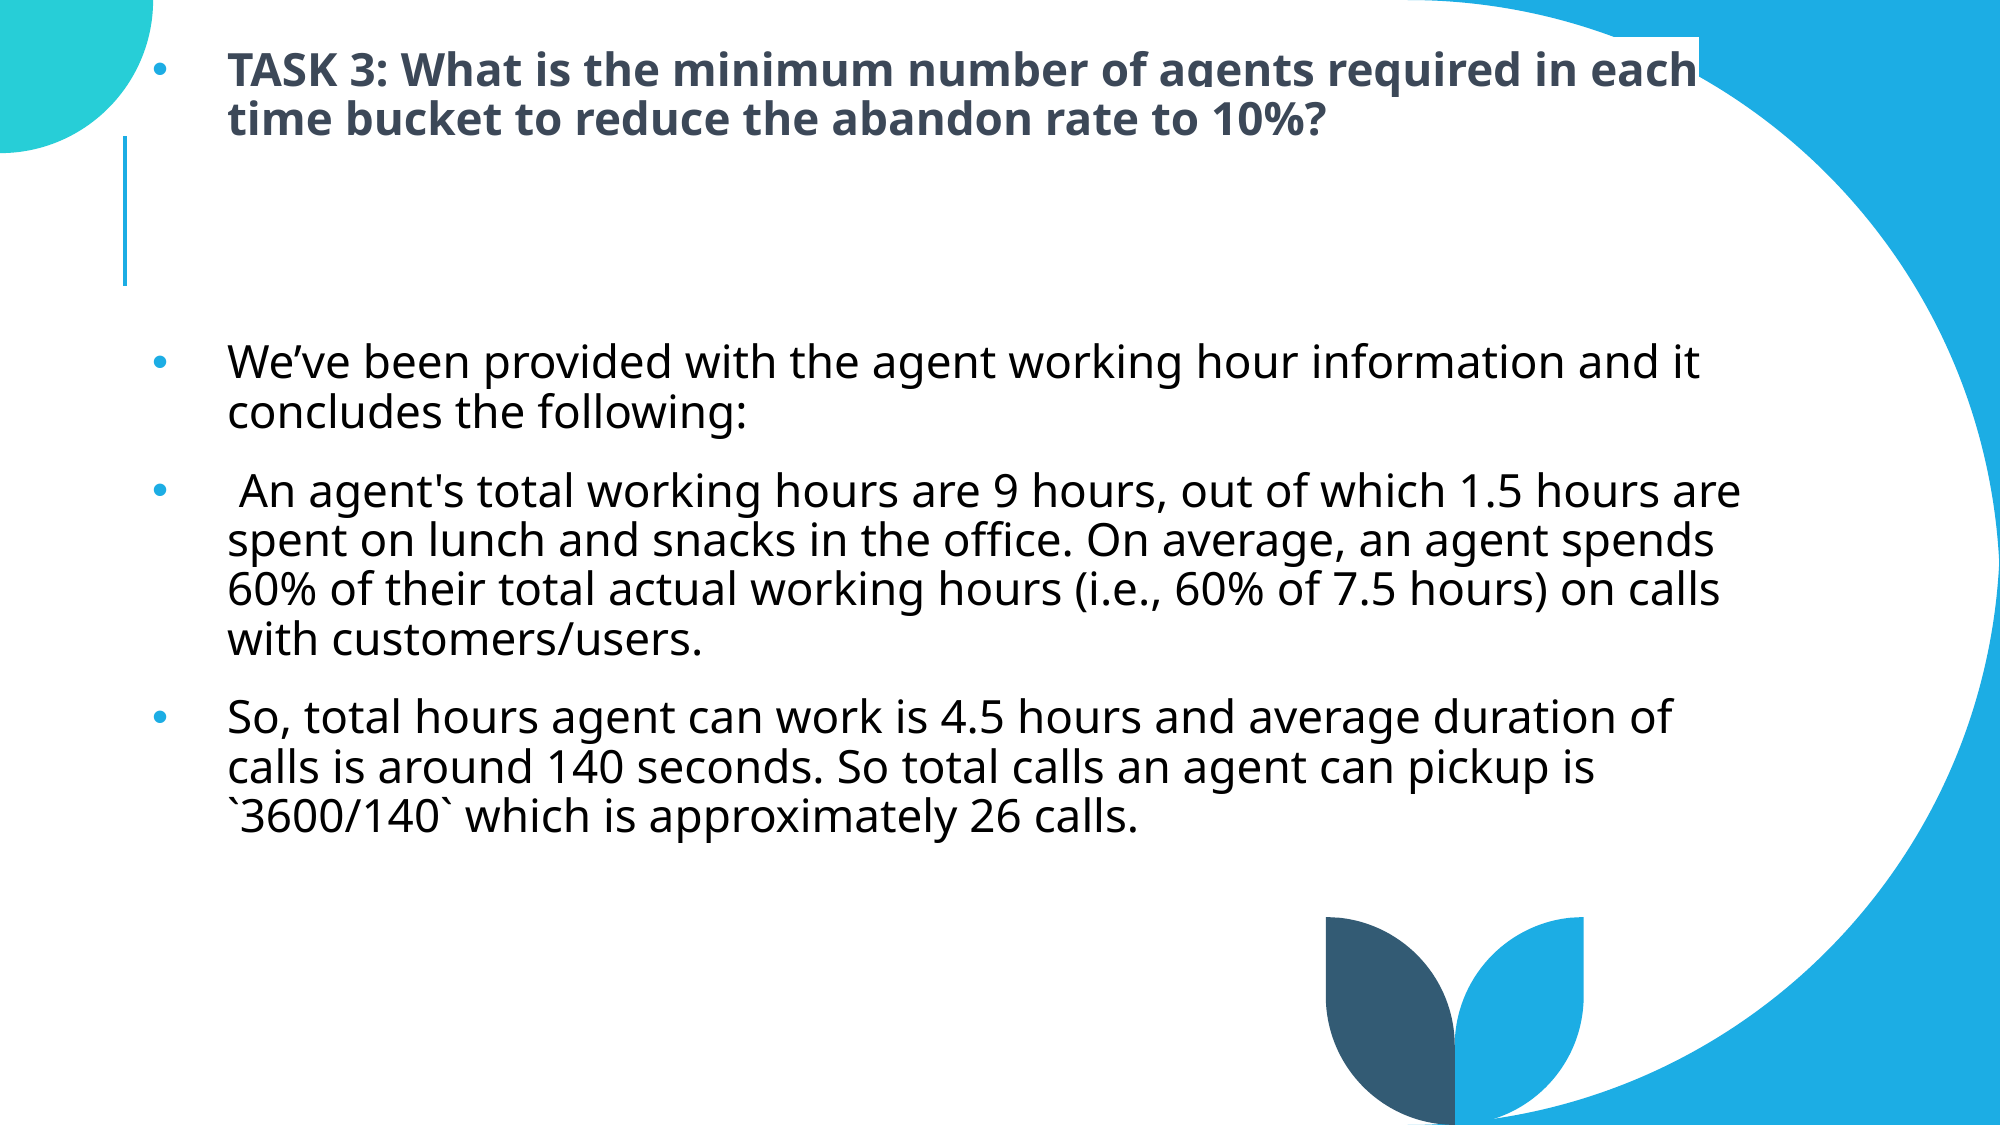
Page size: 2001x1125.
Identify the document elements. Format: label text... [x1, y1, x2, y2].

text_box We’ve been provided with the agent working hour information and it concludes the following: An agent's total working hours are 9 hours, out of which 1.5 hours are spent on lunch and snacks in the office. On average, an agent spends 60% of their total actual working hours (i.e., 60% of 7.5 hours) on calls with customers/users. So, total hours agent can work is 4.5 hours and average duration of calls is around 140 seconds. So total calls an agent can pickup is `3600/140` which is approximately 26 calls. [144, 331, 1779, 992]
list TASK 3: What is the minimum number of agents required in each time bucket to reduce the abandon rate to 10%? [144, 0, 1740, 166]
